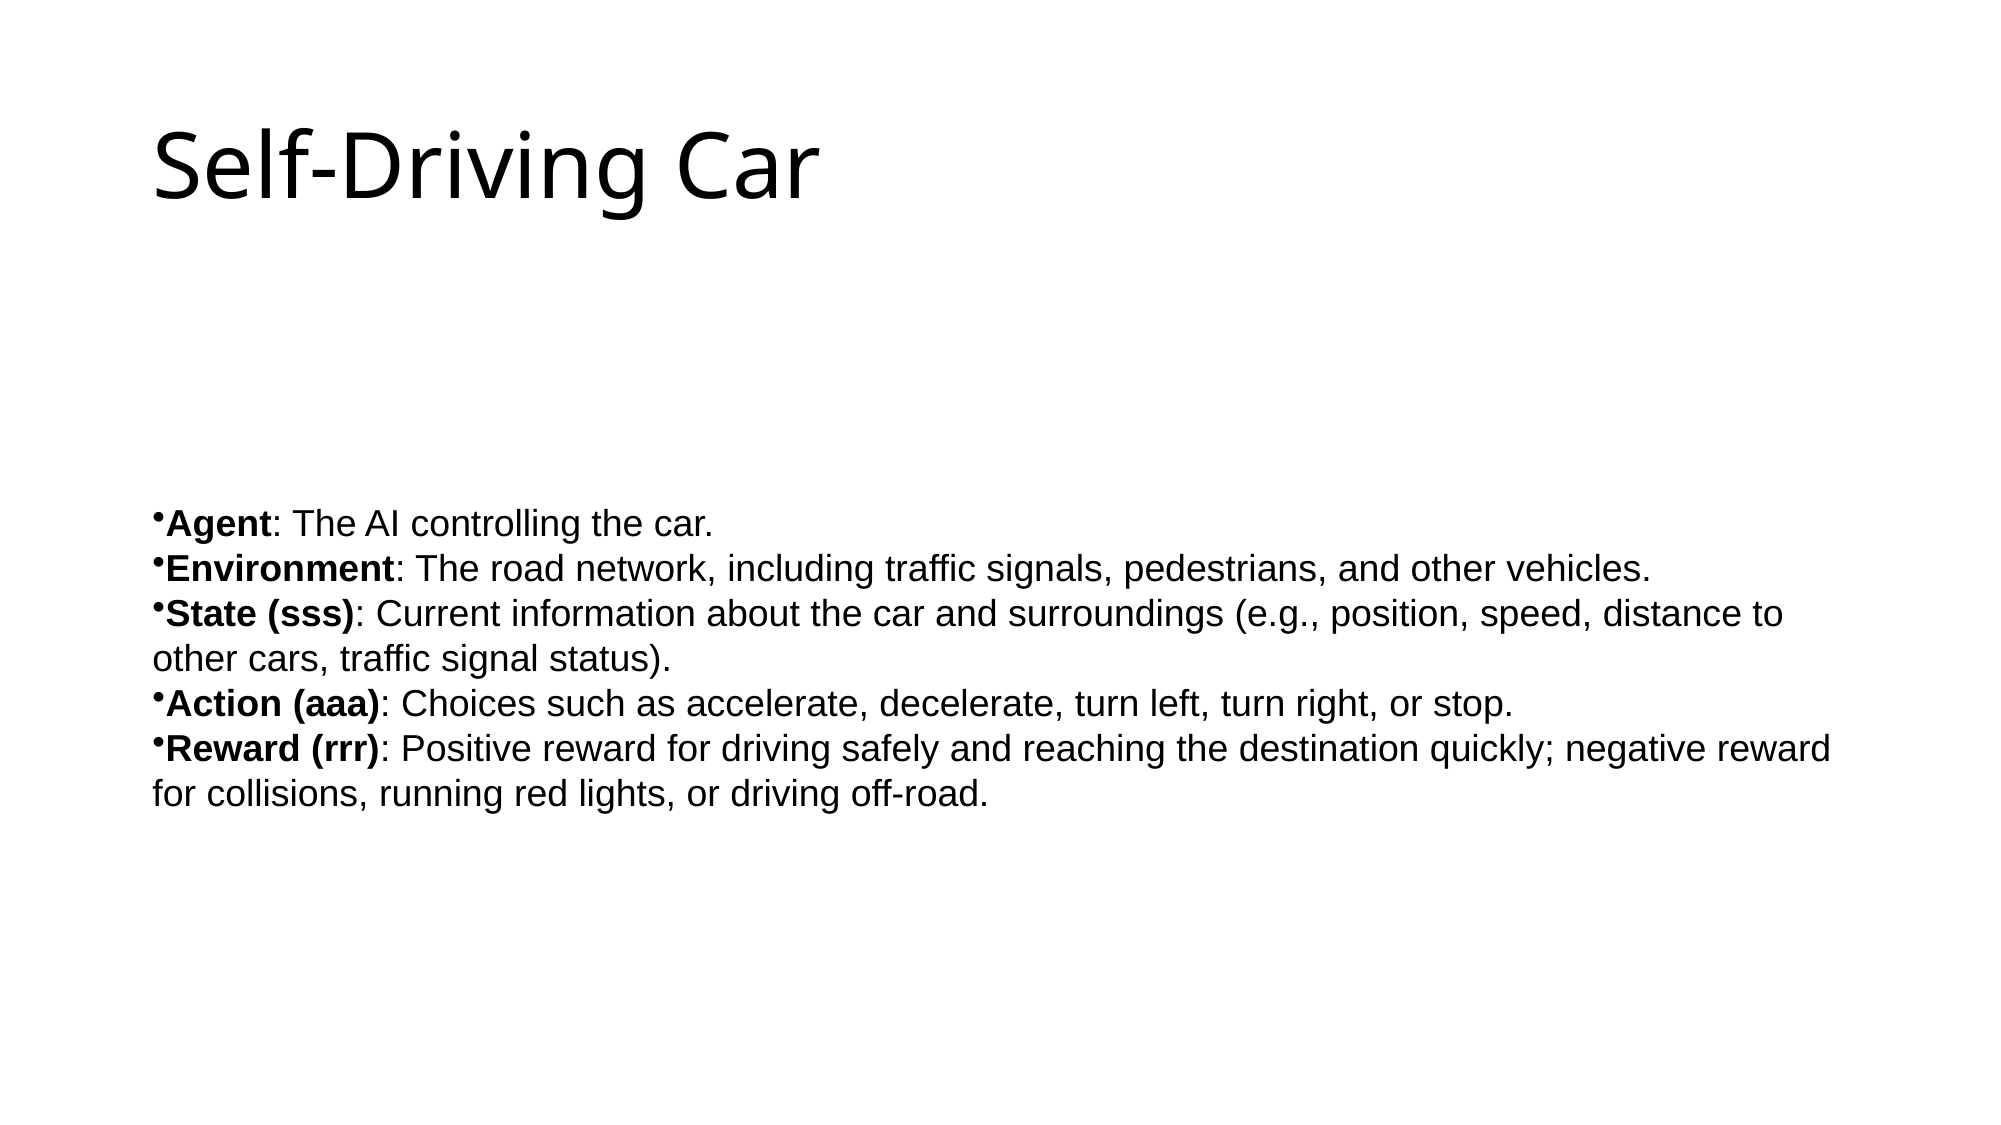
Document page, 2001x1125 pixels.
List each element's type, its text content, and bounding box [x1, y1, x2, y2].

title Self-Driving Car [137, 59, 1863, 278]
list Agent: The AI controlling the car. Environment: The road network, including traffic signals, pedestrians, and other vehicles. State (sss): Current information about the car and surroundings (e.g., position, speed, distance to other cars, traffic signal status). Action (aaa): Choices such as accelerate, decelerate, turn left, turn right, or stop. Reward (rrr): Positive reward for driving safely and reaching the destination quickly; negative reward for collisions, running red lights, or driving off-road. [137, 329, 1863, 983]
